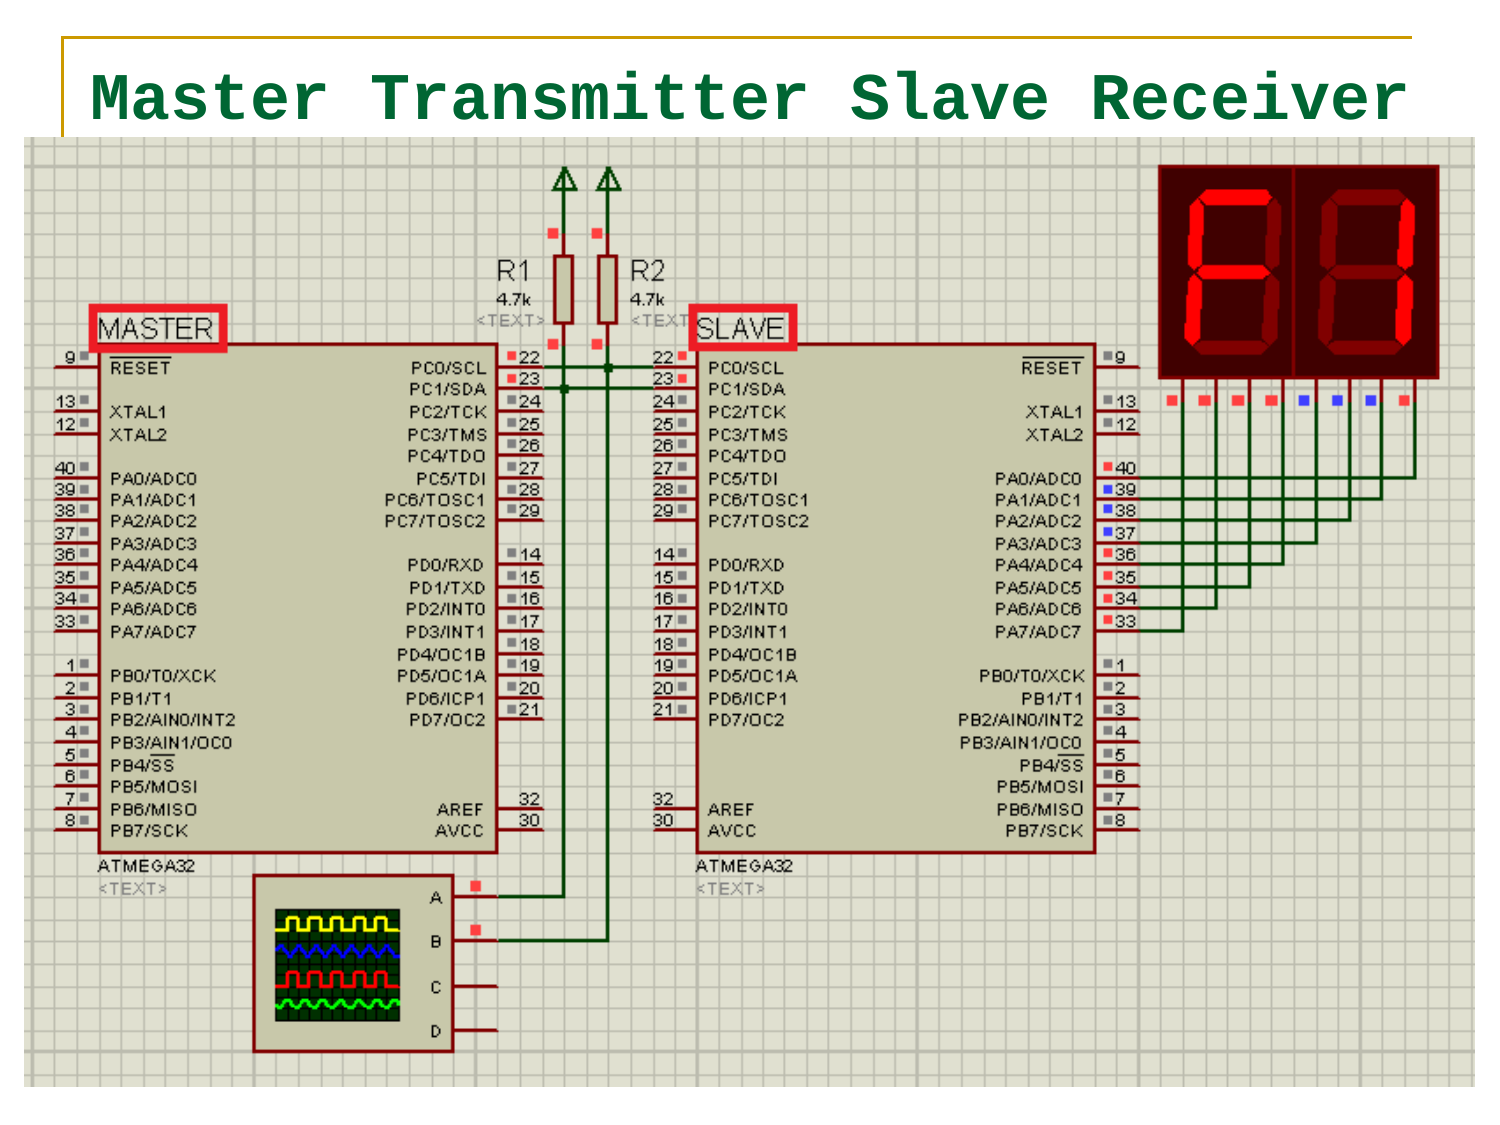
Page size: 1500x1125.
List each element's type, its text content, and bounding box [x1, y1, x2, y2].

picture [24, 137, 1476, 1087]
title Master Transmitter Slave Receiver [74, 45, 1463, 135]
